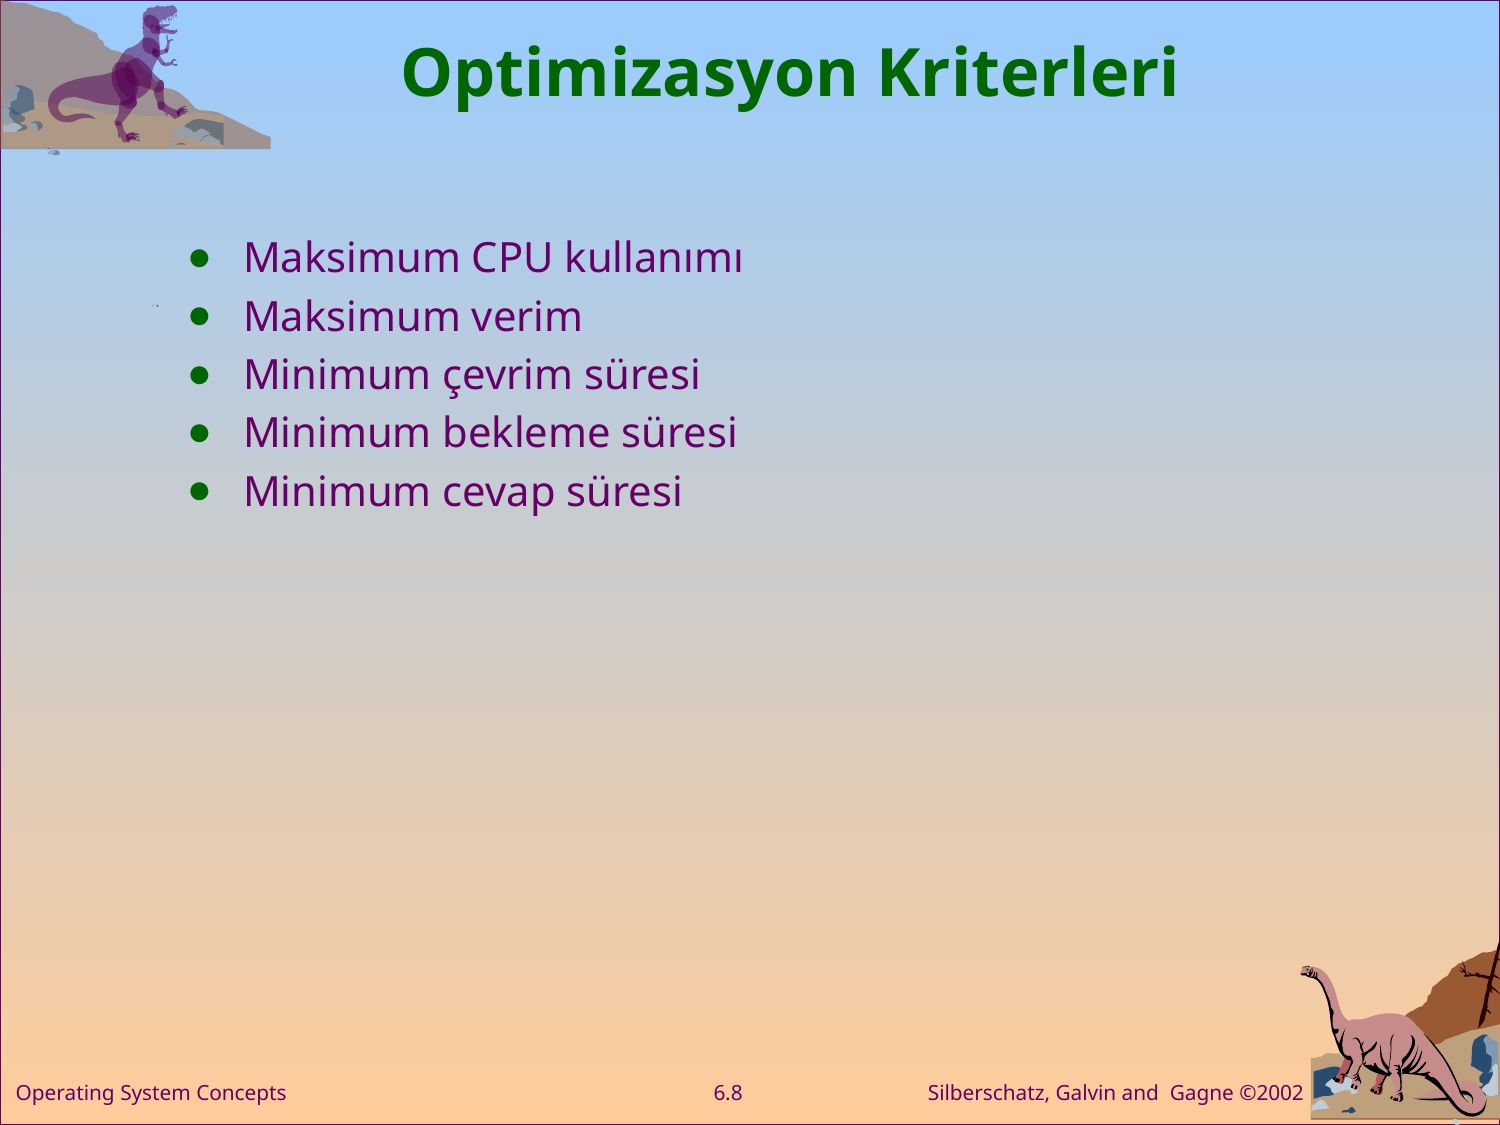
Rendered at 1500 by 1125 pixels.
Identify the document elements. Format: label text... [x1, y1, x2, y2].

text_box Operating System Concepts [0, 1072, 476, 1125]
title Optimizasyon Kriterleri [192, 0, 1389, 139]
list Maksimum CPU kullanımı Maksimum verim Minimum çevrim süresi Minimum bekleme süresi Minimum cevap süresi [171, 223, 1325, 899]
